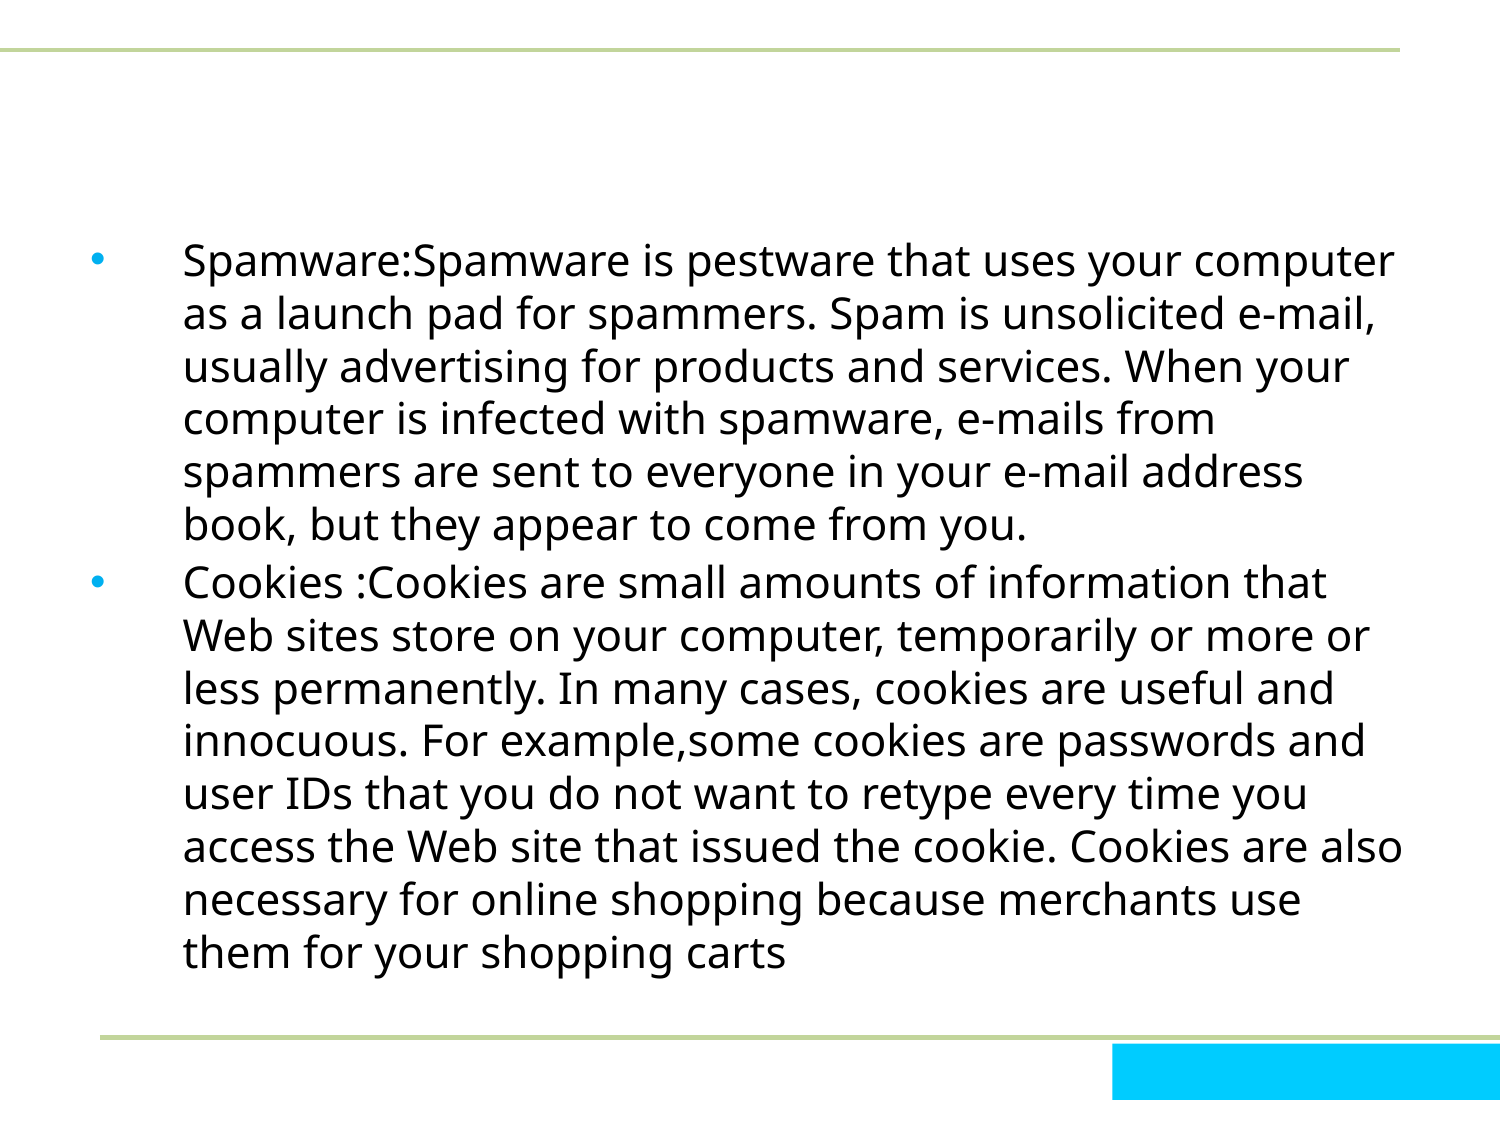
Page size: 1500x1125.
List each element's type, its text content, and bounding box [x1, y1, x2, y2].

list Spamware:Spamware is pestware that uses your computer as a launch pad for spammers. Spam is unsolicited e-mail, usually advertising for products and services. When your computer is infected with spamware, e-mails from spammers are sent to everyone in your e-mail address book, but they appear to come from you. Cookies :Cookies are small amounts of information that Web sites store on your computer, temporarily or more or less permanently. In many cases, cookies are useful and innocuous. For example,some cookies are passwords and user IDs that you do not want to retype every time you access the Web site that issued the cookie. Cookies are also necessary for online shopping because merchants use them for your shopping carts [75, 224, 1425, 1005]
